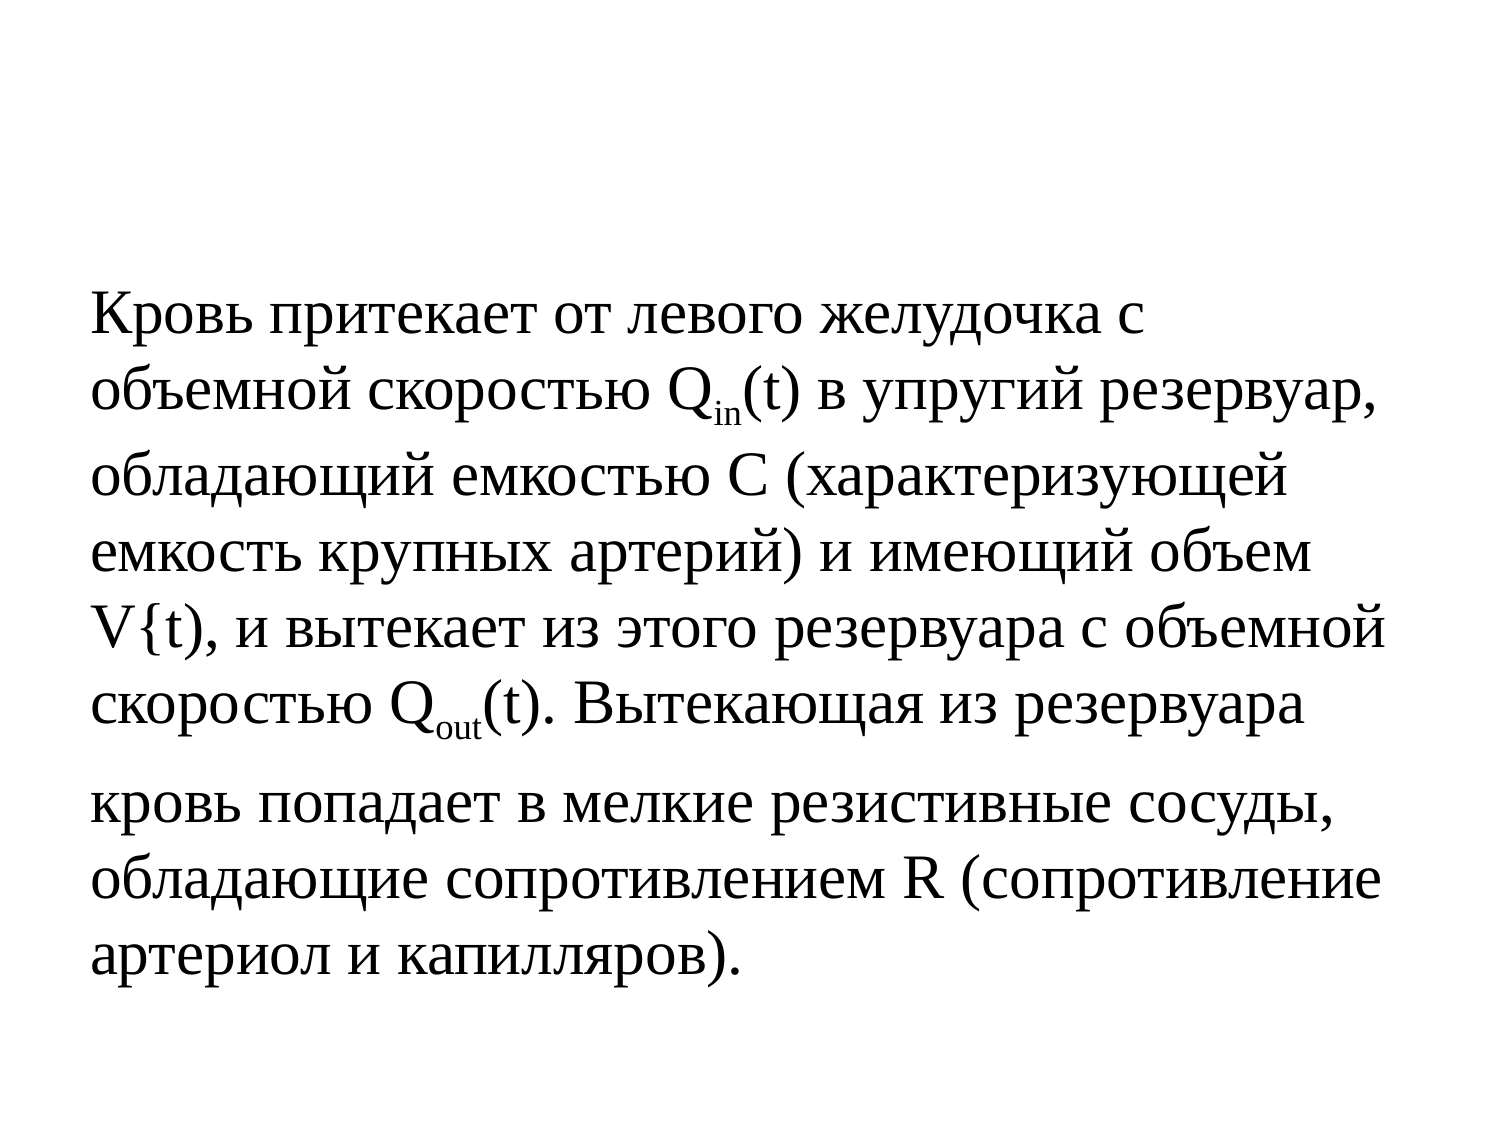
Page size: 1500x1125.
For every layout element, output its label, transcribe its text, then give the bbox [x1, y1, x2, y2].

list Кровь притекает от левого желудочка с объемной скоростью Qin(t) в упругий резервуар, обладающий емкостью С (характеризующей емкость крупных артерий) и имеющий объем V{t), и вытекает из этого резервуара с объемной скоростью Qout(t). Вытекающая из резервуара кровь попадает в мелкие резистивные сосуды, обладающие сопротивлением R (сопротивление артериол и капилляров). [75, 262, 1425, 1005]
